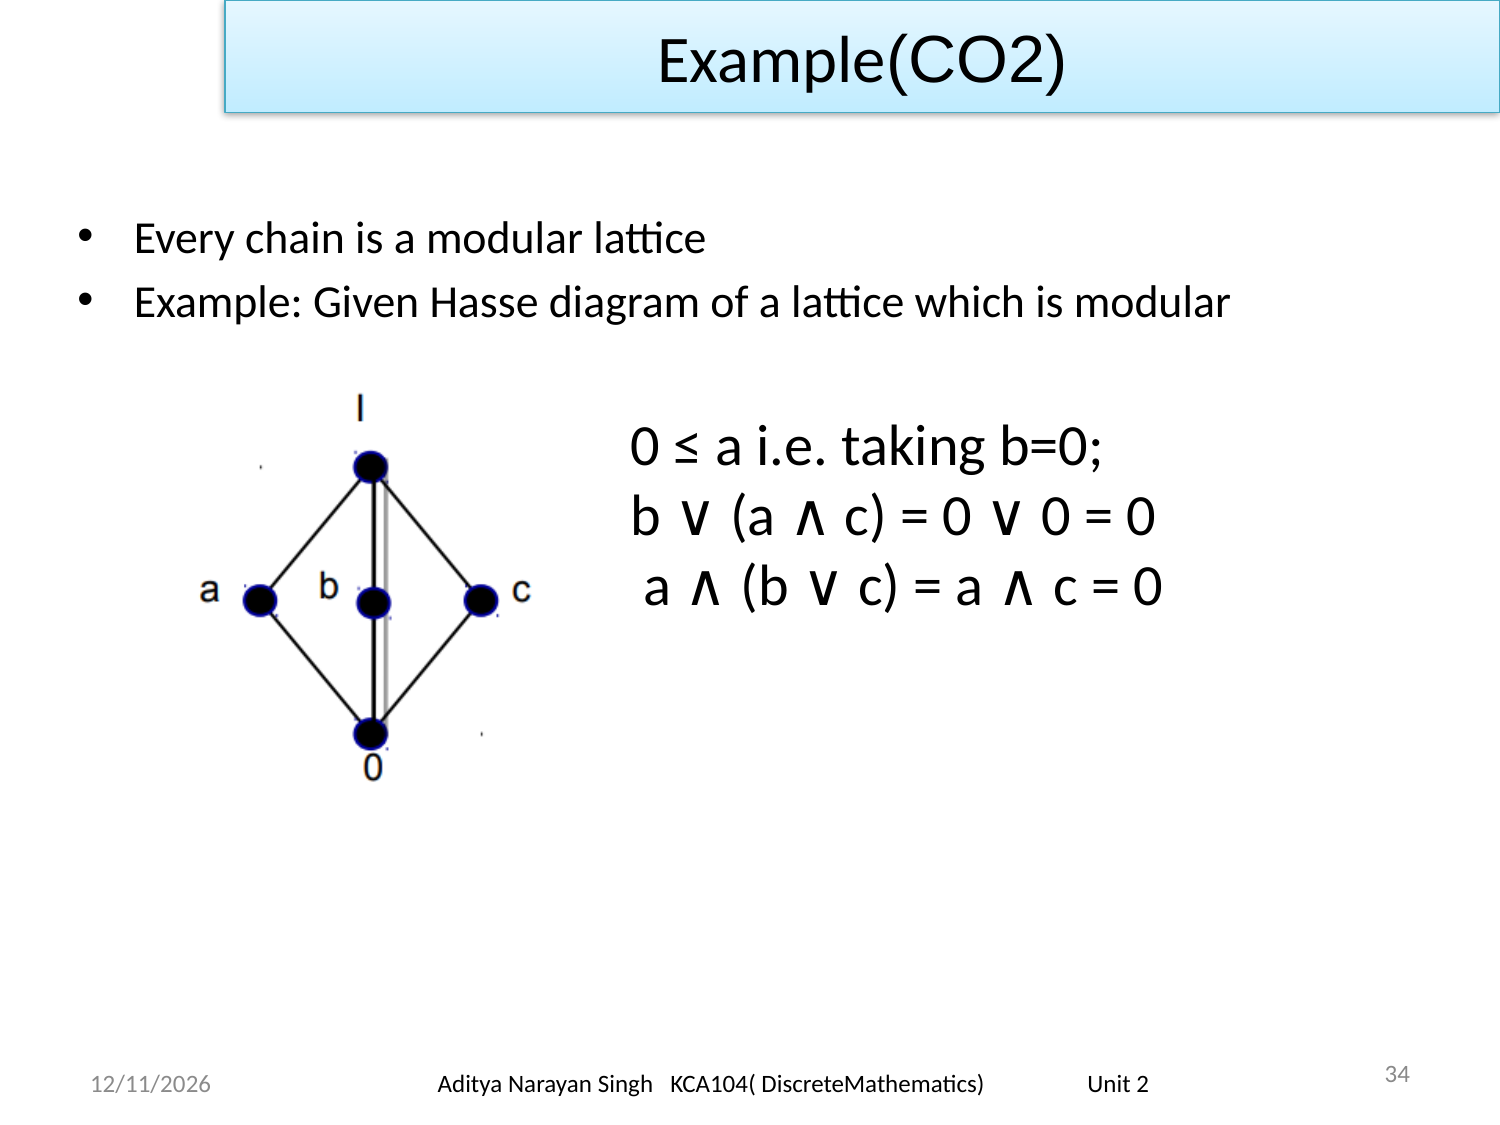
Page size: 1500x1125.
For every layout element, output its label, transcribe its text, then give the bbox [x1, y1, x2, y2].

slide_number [75, 1052, 387, 1113]
picture [174, 387, 548, 793]
list Every chain is a modular lattice Example: Given Hasse diagram of a lattice which is modular [62, 200, 1263, 838]
text_box Example(CO2) [224, 0, 1500, 113]
text_box 0 ≤ a i.e. taking b=0; b ∨ (a ∧ c) = 0 ∨ 0 = 0 a ∧ (b ∨ c) = a ∧ c = 0 [615, 399, 1179, 625]
slide_number 34 [1074, 1042, 1425, 1103]
footer Aditya Narayan Singh KCA104( DiscreteMathematics) Unit 2 [387, 1052, 1213, 1113]
